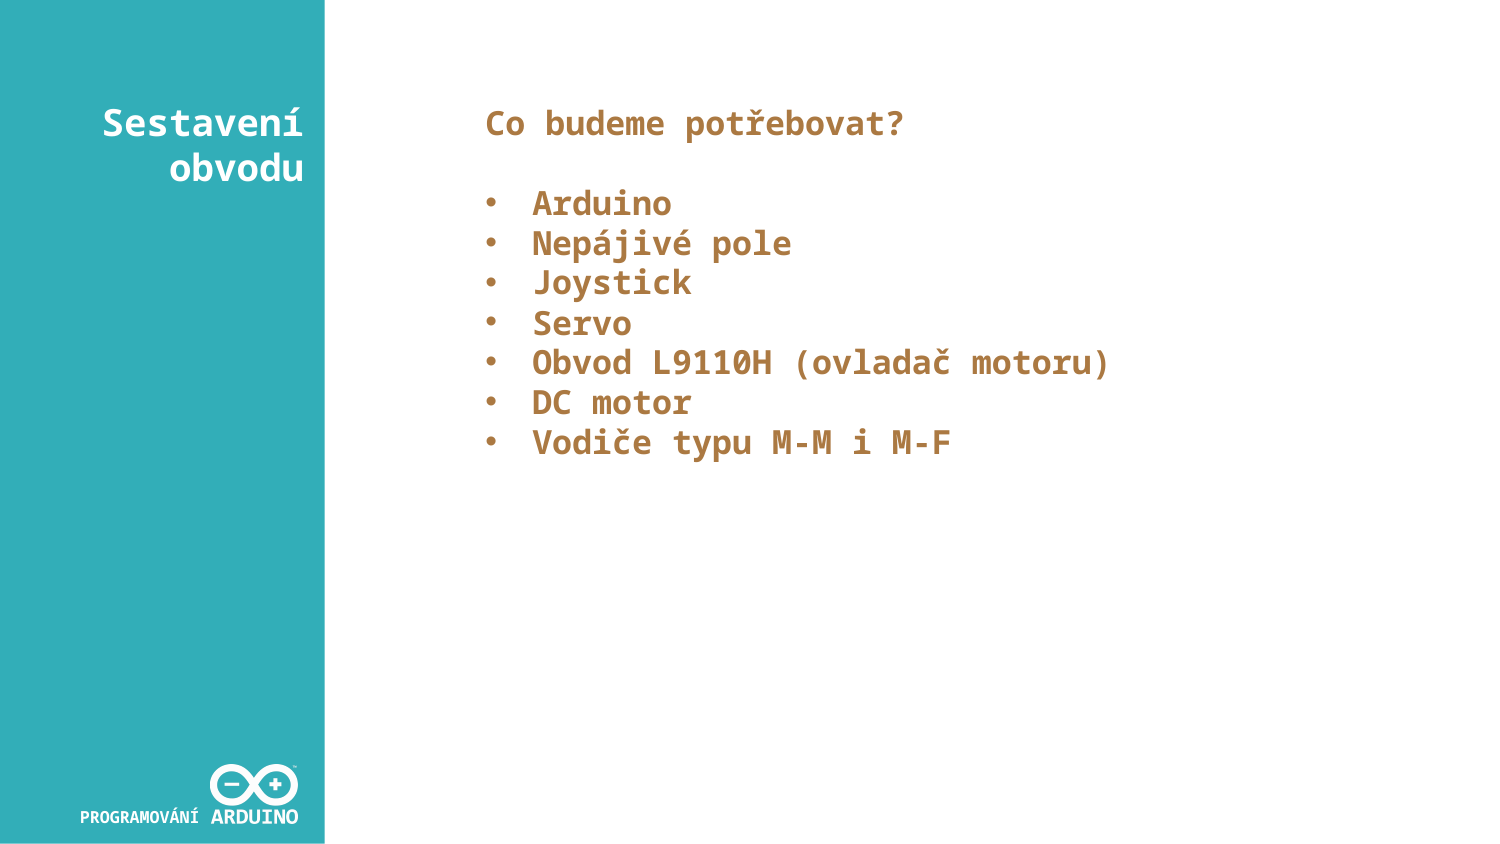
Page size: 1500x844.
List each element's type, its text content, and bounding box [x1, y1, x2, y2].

text_box Co budeme potřebovat? Arduino Nepájivé pole Joystick Servo Obvod L9110H (ovladač motoru) DC motor Vodiče typu M-M i M-F [470, 94, 1128, 469]
text_box Sestavení obvodu [0, 91, 319, 328]
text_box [64, 764, 298, 836]
text_box [0, 0, 327, 844]
